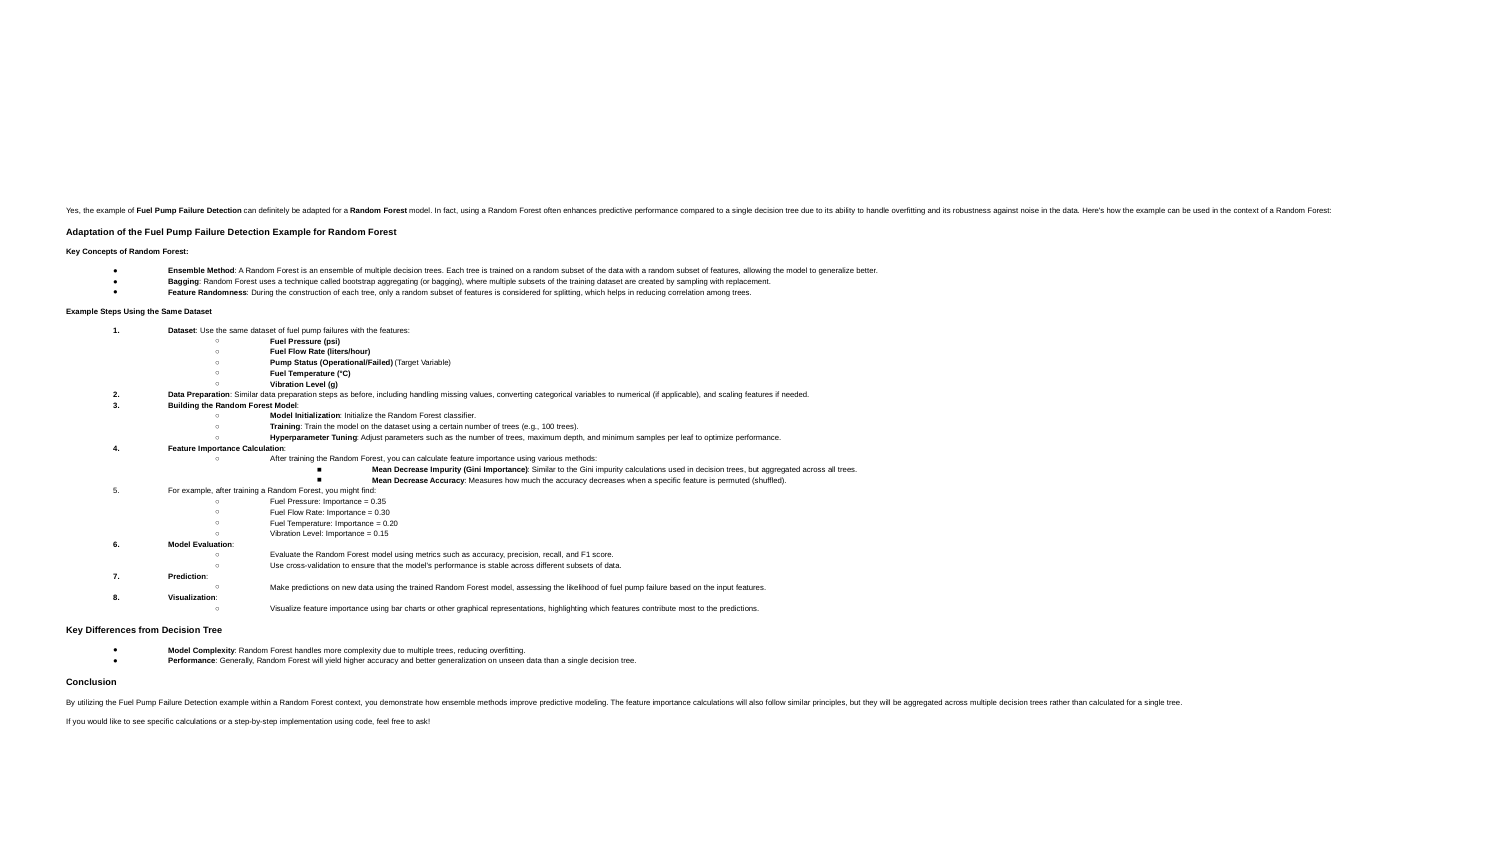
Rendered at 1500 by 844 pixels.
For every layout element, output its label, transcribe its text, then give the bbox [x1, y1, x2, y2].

list Yes, the example of Fuel Pump Failure Detection can definitely be adapted for a Random Forest model. In fact, using a Random Forest often enhances predictive performance compared to a single decision tree due to its ability to handle overfitting and its robustness against noise in the data. Here's how the example can be used in the context of a Random Forest: Adaptation of the Fuel Pump Failure Detection Example for Random Forest Key Concepts of Random Forest: Ensemble Method: A Random Forest is an ensemble of multiple decision trees. Each tree is trained on a random subset of the data with a random subset of features, allowing the model to generalize better. Bagging: Random Forest uses a technique called bootstrap aggregating (or bagging), where multiple subsets of the training dataset are created by sampling with replacement. Feature Randomness: During the construction of each tree, only a random subset of features is considered for splitting, which helps in reducing correlation among trees. Example Steps Using the Same Dataset Dataset: Use the same dataset of fuel pump failures with the features: Fuel Pressure (psi) Fuel Flow Rate (liters/hour) Pump Status (Operational/Failed) (Target Variable) Fuel Temperature (°C) Vibration Level (g) Data Preparation: Similar data preparation steps as before, including handling missing values, converting categorical variables to numerical (if applicable), and scaling features if needed. Building the Random Forest Model: Model Initialization: Initialize the Random Forest classifier. Training: Train the model on the dataset using a certain number of trees (e.g., 100 trees). Hyperparameter Tuning: Adjust parameters such as the number of trees, maximum depth, and minimum samples per leaf to optimize performance. Feature Importance Calculation: After training the Random Forest, you can calculate feature importance using various methods: Mean Decrease Impurity (Gini Importance): Similar to the Gini impurity calculations used in decision trees, but aggregated across all trees. Mean Decrease Accuracy: Measures how much the accuracy decreases when a specific feature is permuted (shuffled). For example, after training a Random Forest, you might find: Fuel Pressure: Importance = 0.35 Fuel Flow Rate: Importance = 0.30 Fuel Temperature: Importance = 0.20 Vibration Level: Importance = 0.15 Model Evaluation: Evaluate the Random Forest model using metrics such as accuracy, precision, recall, and F1 score. Use cross-validation to ensure that the model's performance is stable across different subsets of data. Prediction: Make predictions on new data using the trained Random Forest model, assessing the likelihood of fuel pump failure based on the input features. Visualization: Visualize feature importance using bar charts or other graphical representations, highlighting which features contribute most to the predictions. Key Differences from Decision Tree Model Complexity: Random Forest handles more complexity due to multiple trees, reducing overfitting. Performance: Generally, Random Forest will yield higher accuracy and better generalization on unseen data than a single decision tree. Conclusion By utilizing the Fuel Pump Failure Detection example within a Random Forest context, you demonstrate how ensemble methods improve predictive modeling. The feature importance calculations will also follow similar principles, but they will be aggregated across multiple decision trees rather than calculated for a single tree. If you would like to see specific calculations or a step-by-step implementation using code, feel free to ask! [51, 189, 1449, 750]
